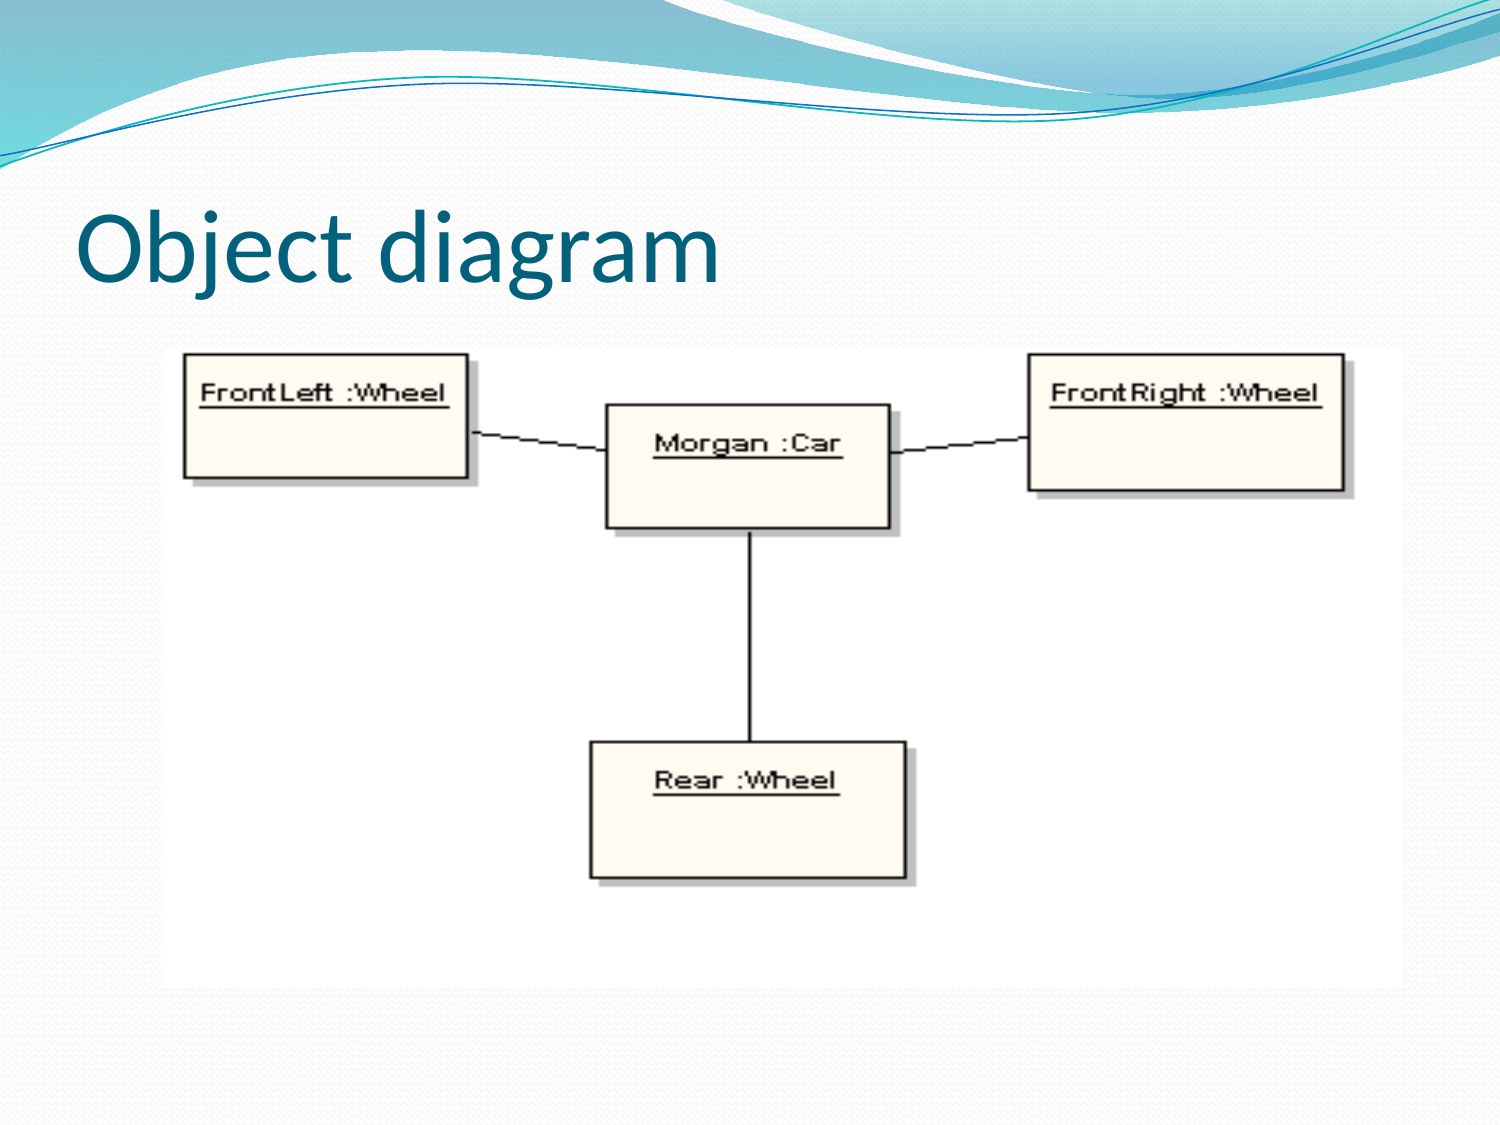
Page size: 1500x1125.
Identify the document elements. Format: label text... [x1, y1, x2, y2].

title Object diagram [75, 115, 1425, 303]
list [162, 349, 1404, 988]
